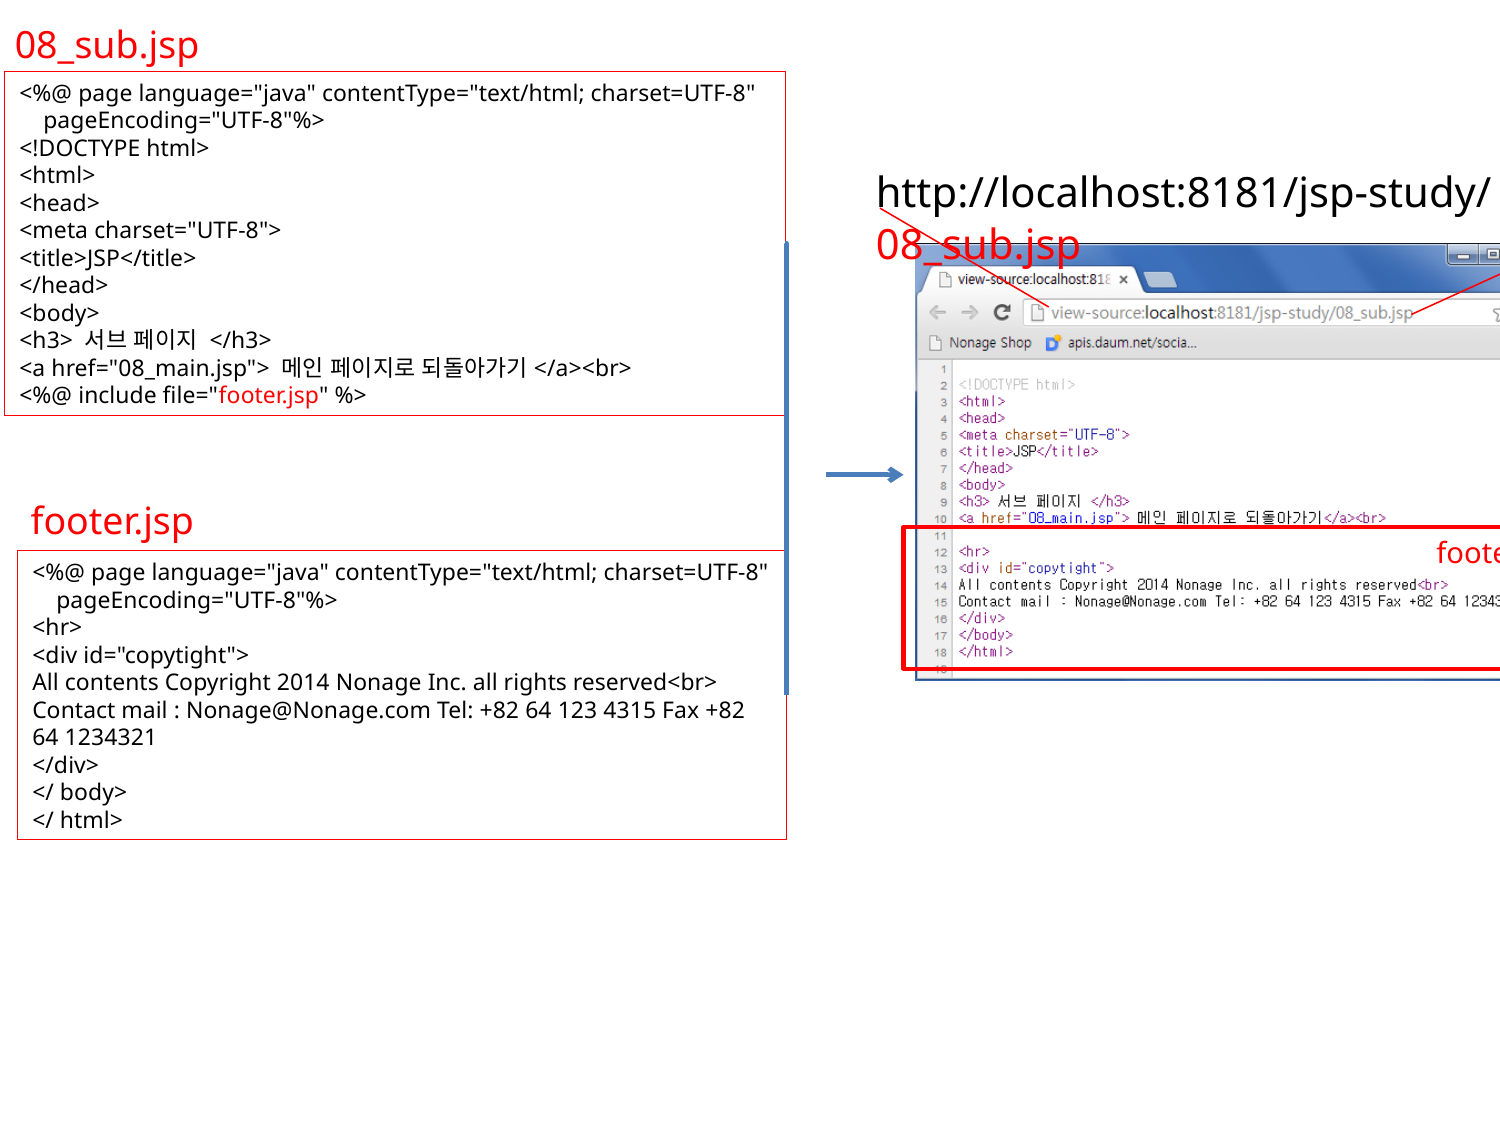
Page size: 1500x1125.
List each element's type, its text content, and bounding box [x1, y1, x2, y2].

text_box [879, 207, 1049, 308]
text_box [1411, 195, 1500, 315]
picture [915, 243, 1500, 681]
text_box <%@ page language="java" contentType="text/html; charset=UTF-8" pageEncoding="UTF-8"%> <hr> <div id="copytight"> All contents Copyright 2014 Nonage Inc. all rights reserved<br> Contact mail : Nonage@Nonage.com Tel: +82 64 123 4315 Fax +82 64 1234321 </div> </ body> </ html> [17, 550, 787, 840]
text_box 08_sub.jsp [0, 13, 215, 74]
text_box <%@ page language="java" contentType="text/html; charset=UTF-8" pageEncoding="UTF-8"%> <!DOCTYPE html> <html> <head> <meta charset="UTF-8"> <title>JSP</title> </head> <body> <h3> 서브 페이지 </h3> <a href="08_main.jsp"> 메인 페이지로 되돌아가기</a><br> <%@ include file="footer.jsp" %> [4, 71, 786, 416]
text_box footer.jsp [15, 490, 209, 550]
text_box http://localhost:8181/jsp-study/08_sub.jsp [861, 156, 1500, 276]
text_box [0, 0, 1500, 75]
text_box [901, 525, 910, 671]
